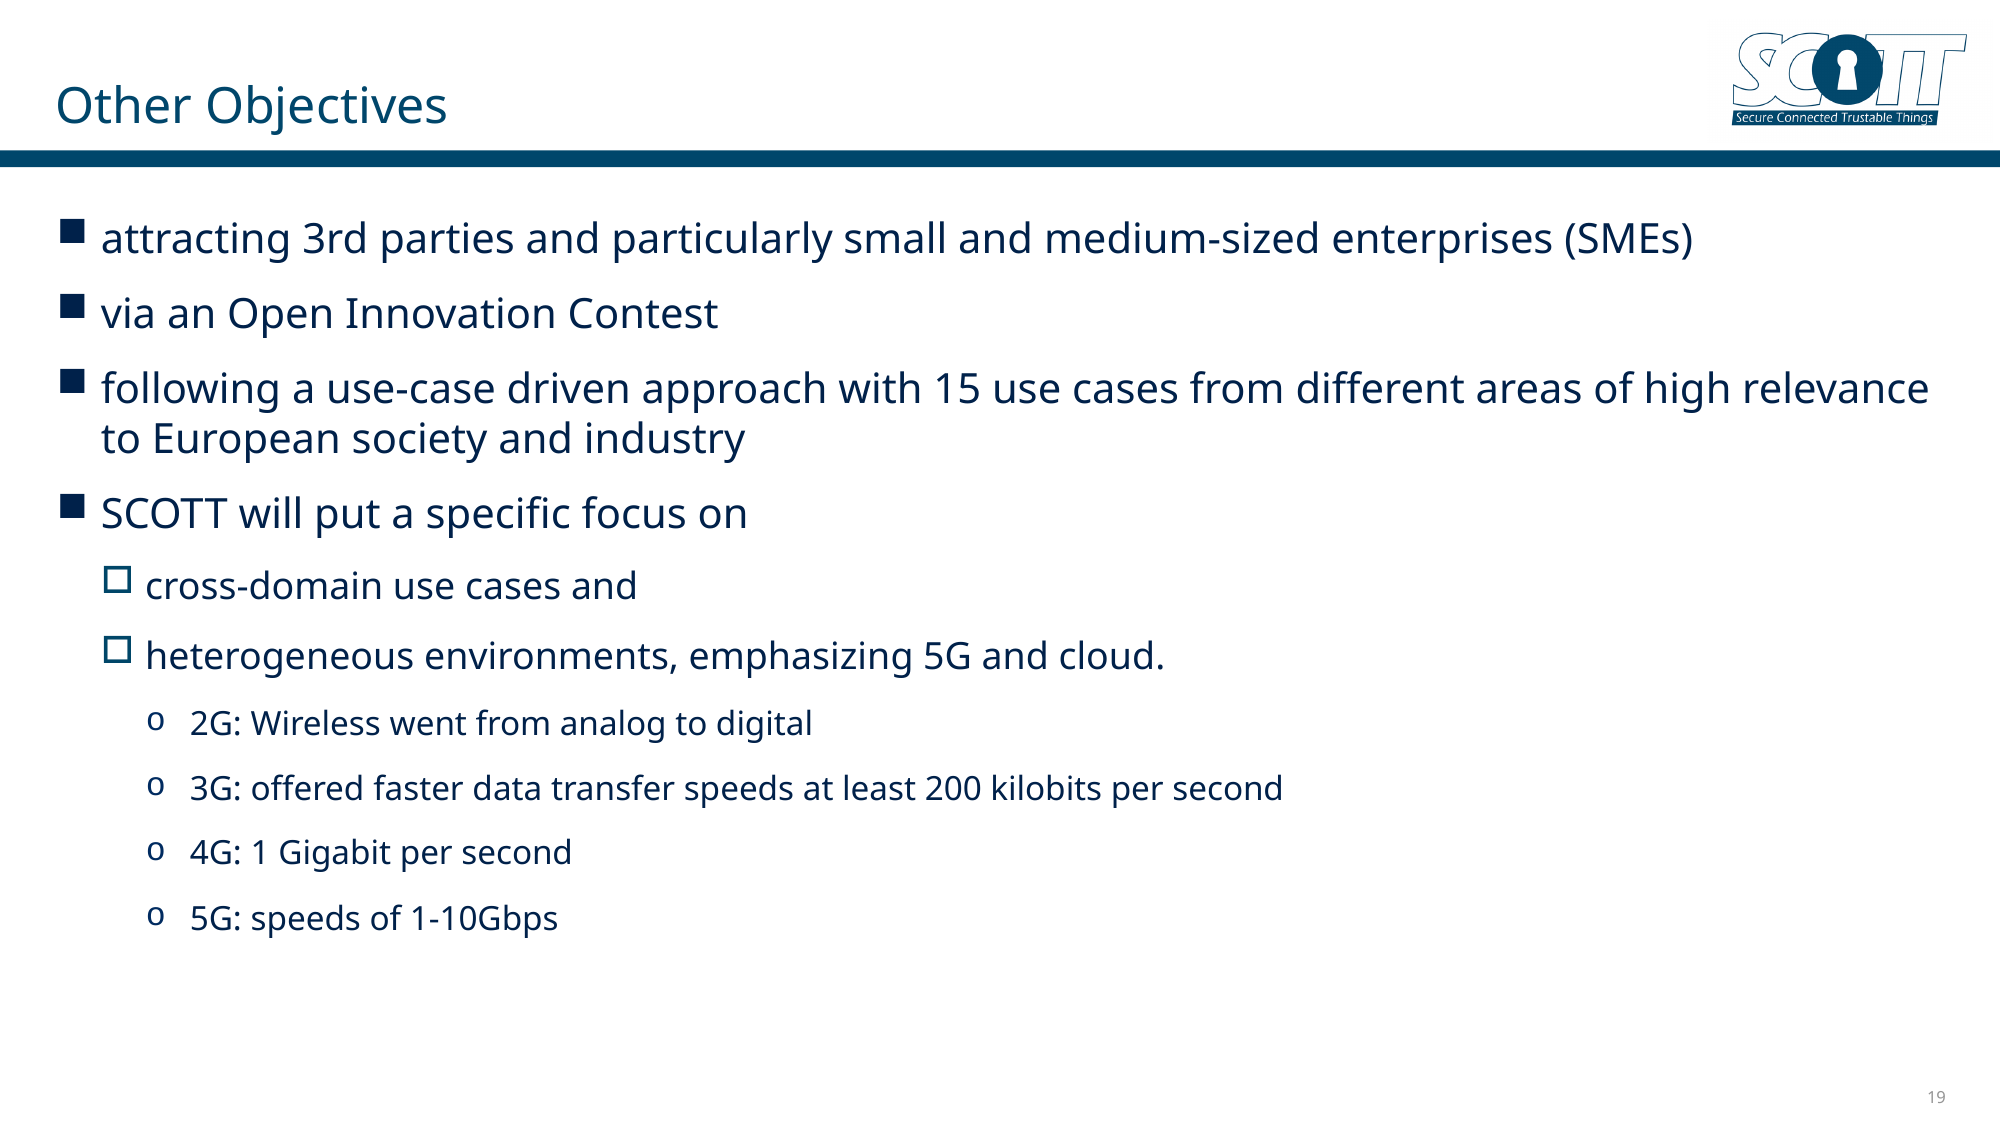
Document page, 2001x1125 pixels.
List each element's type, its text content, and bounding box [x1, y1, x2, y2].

slide_number 19 [1709, 1086, 1947, 1111]
picture [1707, 19, 1993, 143]
title Other Objectives [55, 7, 1496, 134]
list attracting 3rd parties and particularly small and medium-sized enterprises (SMEs) via an Open Innovation Contest following a use-case driven approach with 15 use cases from different areas of high relevance to European society and industry SCOTT will put a specific focus on cross-domain use cases and heterogeneous environments, emphasizing 5G and cloud. 2G: Wireless went from analog to digital 3G: offered faster data transfer speeds at least 200 kilobits per second 4G: 1 Gigabit per second 5G: speeds of 1-10Gbps [56, 211, 1947, 1067]
